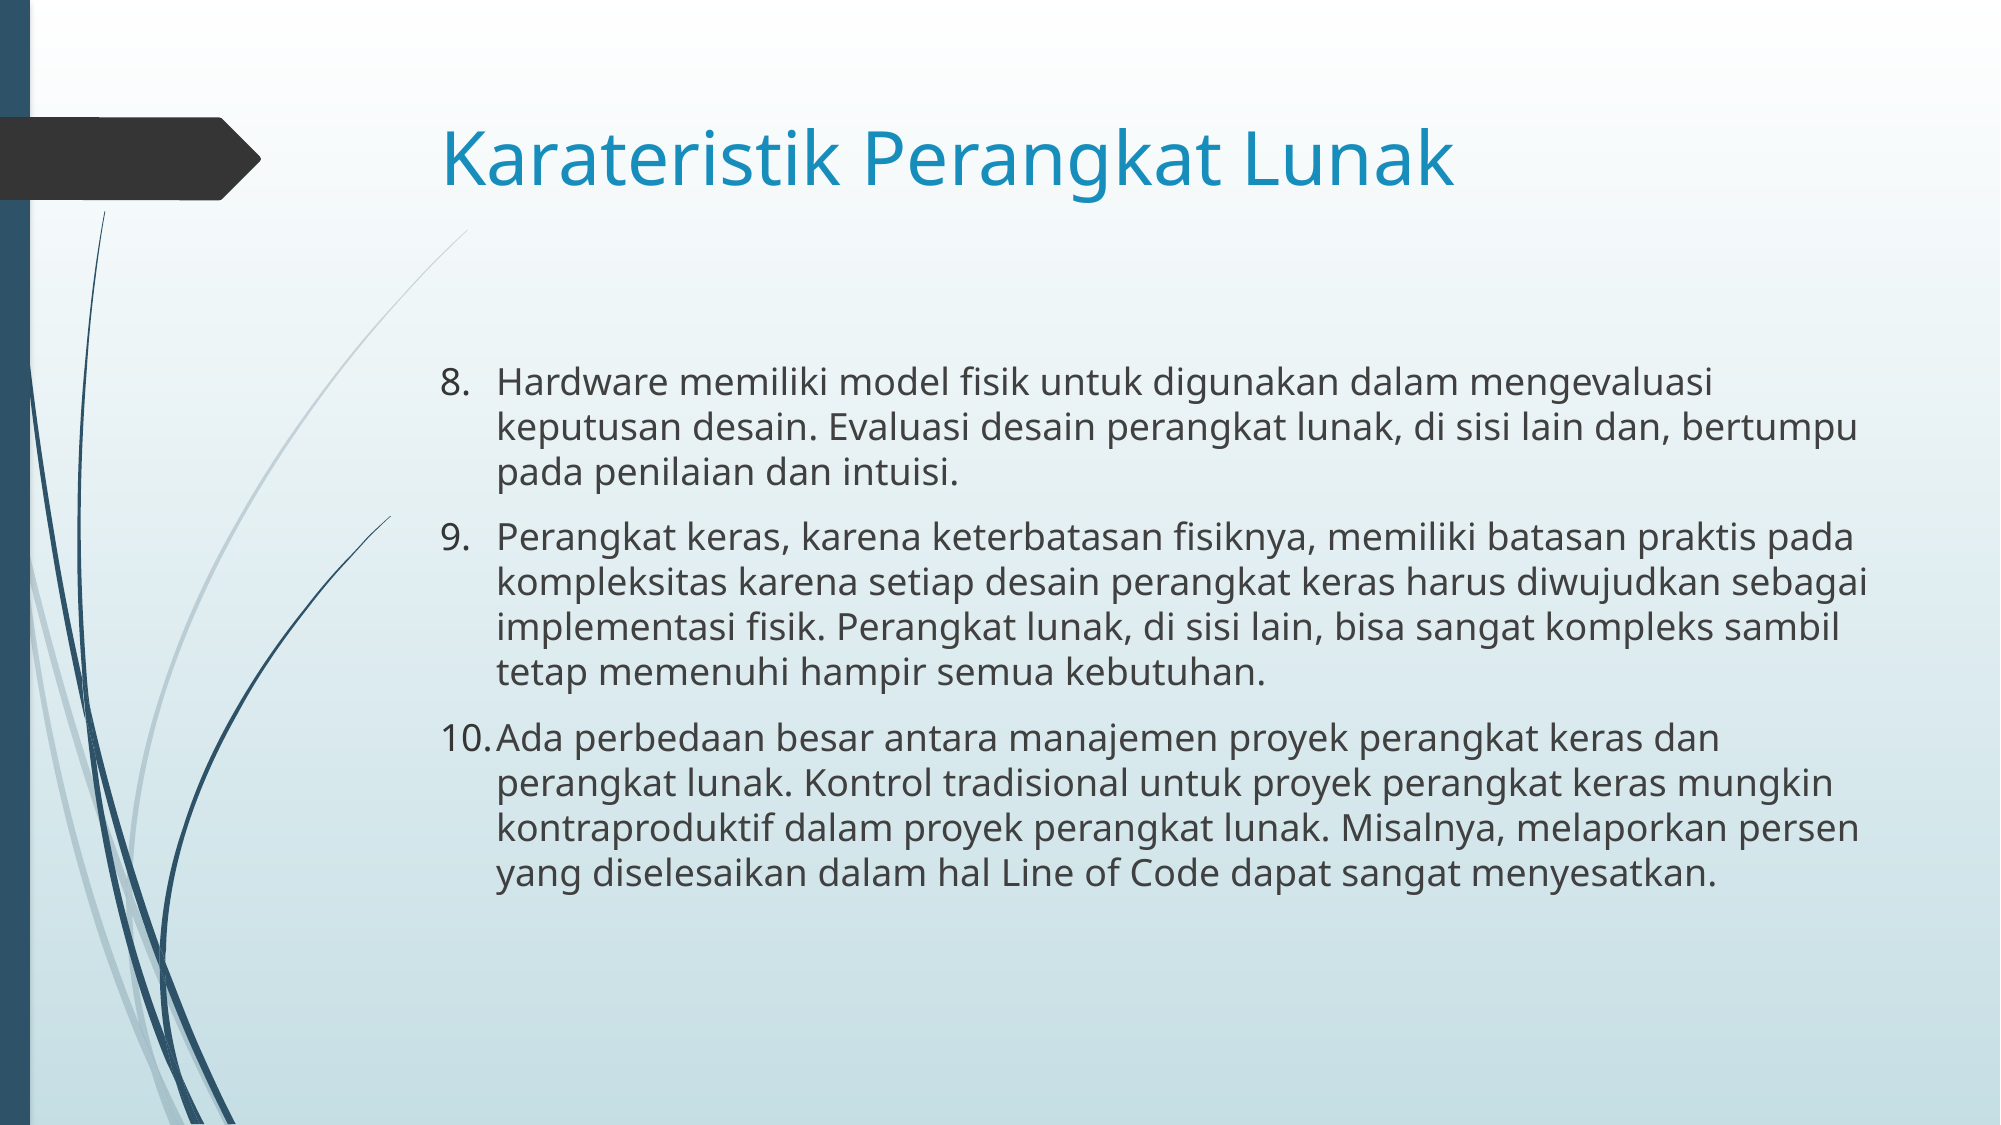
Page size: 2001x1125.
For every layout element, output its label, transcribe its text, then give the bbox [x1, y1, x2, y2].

title Karateristik Perangkat Lunak [425, 102, 1888, 313]
list Hardware memiliki model fisik untuk digunakan dalam mengevaluasi keputusan desain. Evaluasi desain perangkat lunak, di sisi lain dan, bertumpu pada penilaian dan intuisi. Perangkat keras, karena keterbatasan fisiknya, memiliki batasan praktis pada kompleksitas karena setiap desain perangkat keras harus diwujudkan sebagai implementasi fisik. Perangkat lunak, di sisi lain, bisa sangat kompleks sambil tetap memenuhi hampir semua kebutuhan. Ada perbedaan besar antara manajemen proyek perangkat keras dan perangkat lunak. Kontrol tradisional untuk proyek perangkat keras mungkin kontraproduktif dalam proyek perangkat lunak. Misalnya, melaporkan persen yang diselesaikan dalam hal Line of Code dapat sangat menyesatkan. [424, 350, 1888, 970]
